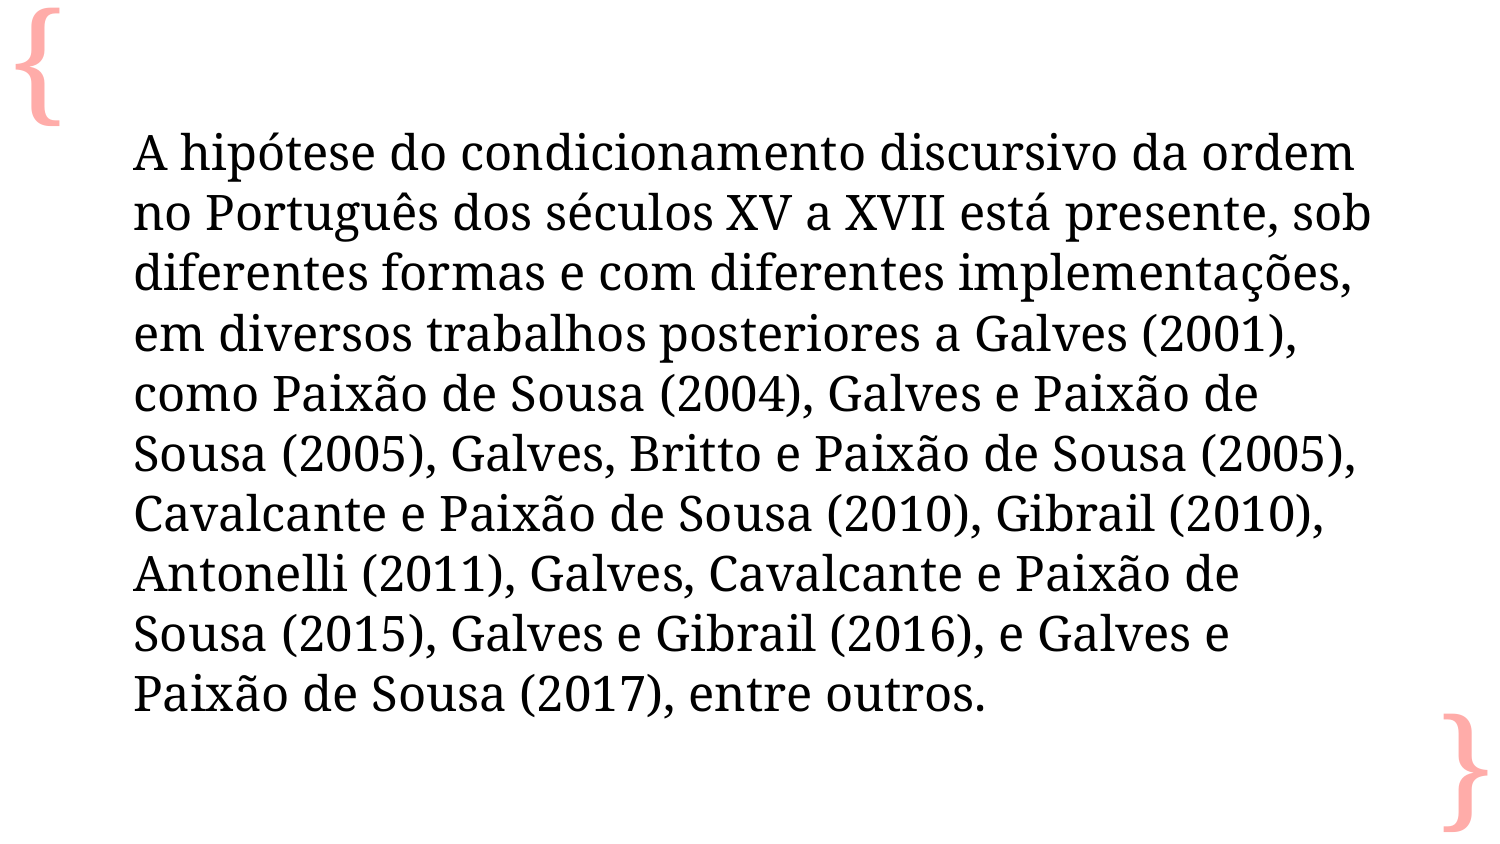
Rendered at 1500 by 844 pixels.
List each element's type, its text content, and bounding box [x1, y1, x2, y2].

list A hipótese do condicionamento discursivo da ordem no Português dos séculos XV a XVII está presente, sob diferentes formas e com diferentes implementações, em diversos trabalhos posteriores a Galves (2001), como Paixão de Sousa (2004), Galves e Paixão de Sousa (2005), Galves, Britto e Paixão de Sousa (2005), Cavalcante e Paixão de Sousa (2010), Gibrail (2010), Antonelli (2011), Galves, Cavalcante e Paixão de Sousa (2015), Galves e Gibrail (2016), e Galves e Paixão de Sousa (2017), entre outros. [85, 62, 1421, 784]
